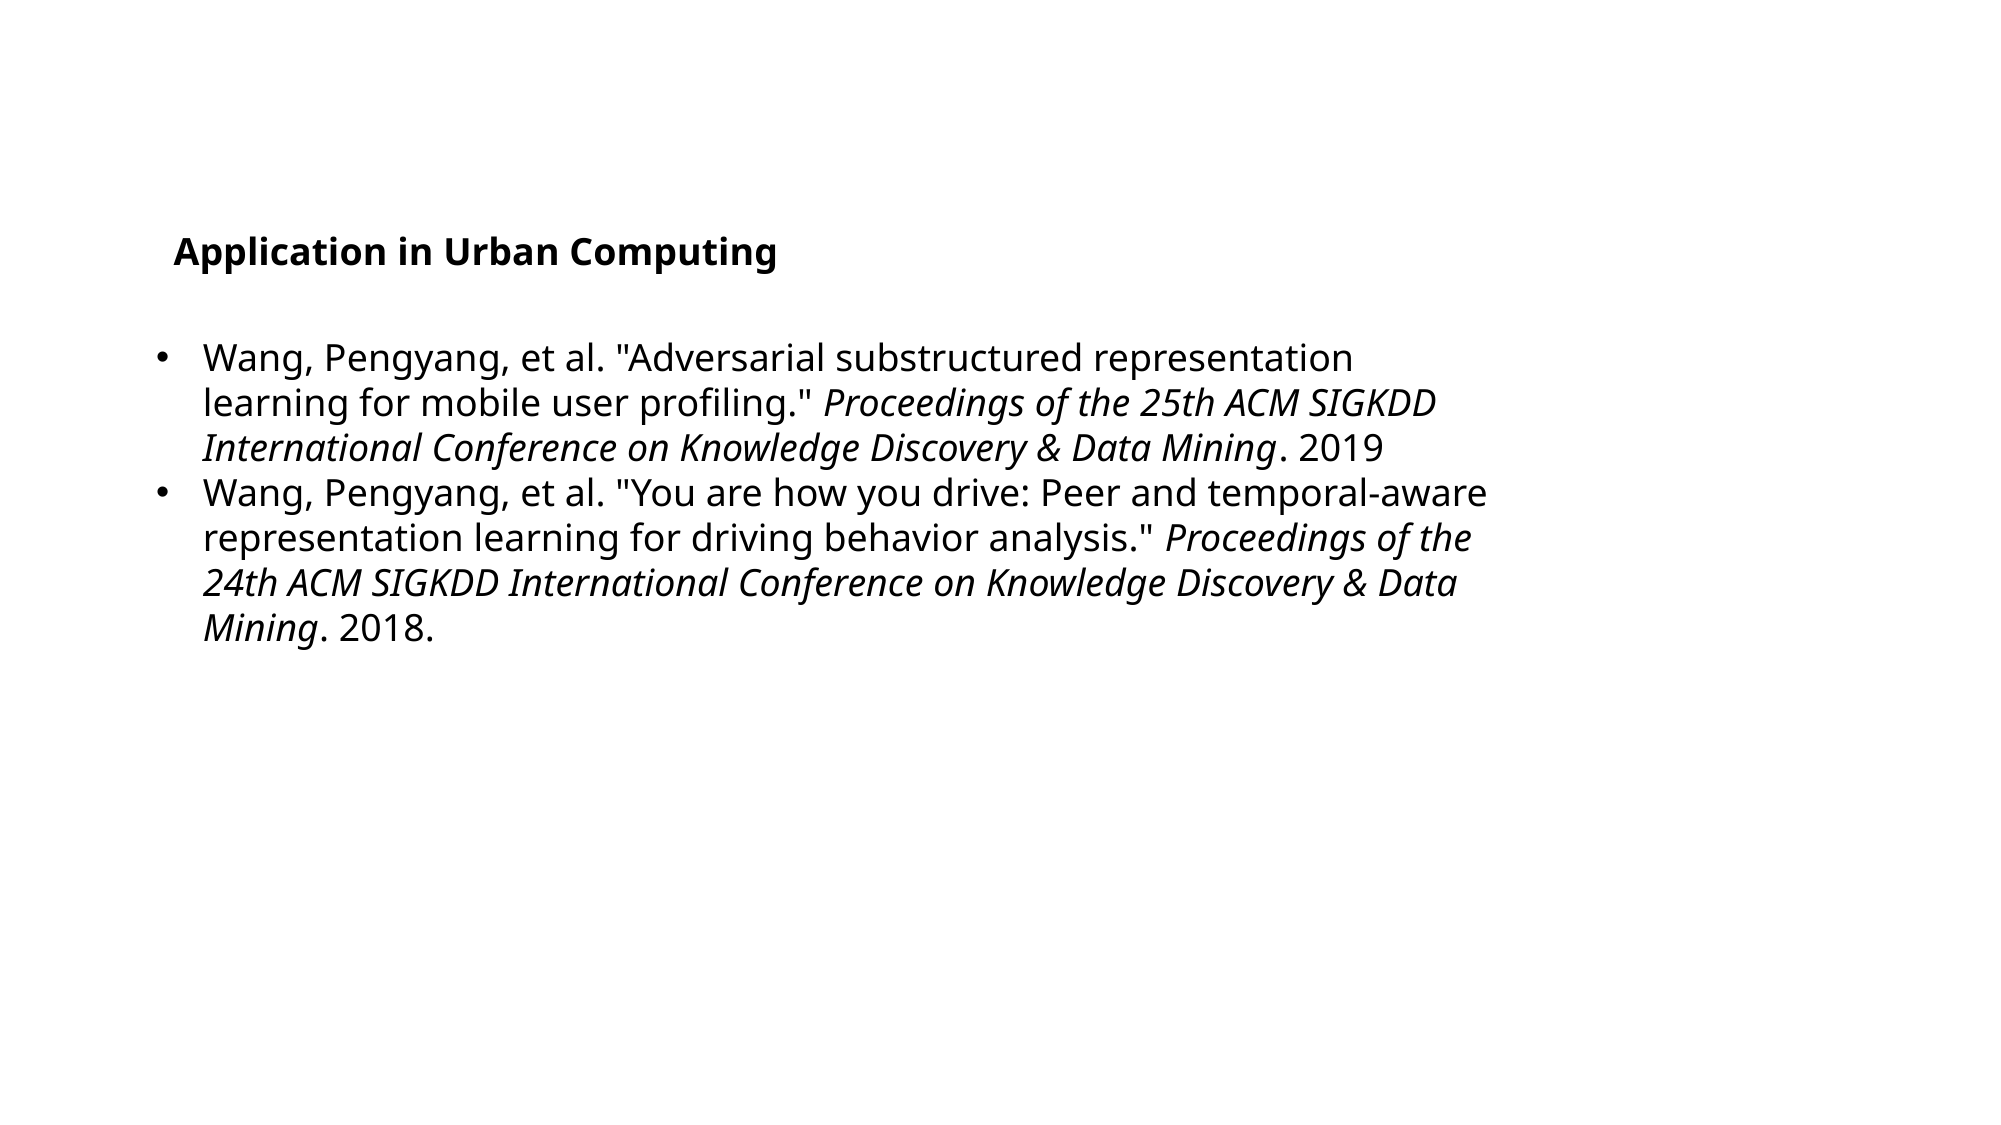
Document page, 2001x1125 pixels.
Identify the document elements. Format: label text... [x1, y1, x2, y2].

text_box Application in Urban Computing [158, 220, 1159, 280]
text_box Wang, Pengyang, et al. "Adversarial substructured representation learning for mobile user profiling." Proceedings of the 25th ACM SIGKDD International Conference on Knowledge Discovery & Data Mining. 2019 Wang, Pengyang, et al. "You are how you drive: Peer and temporal-aware representation learning for driving behavior analysis." Proceedings of the 24th ACM SIGKDD International Conference on Knowledge Discovery & Data Mining. 2018. [141, 326, 1520, 657]
